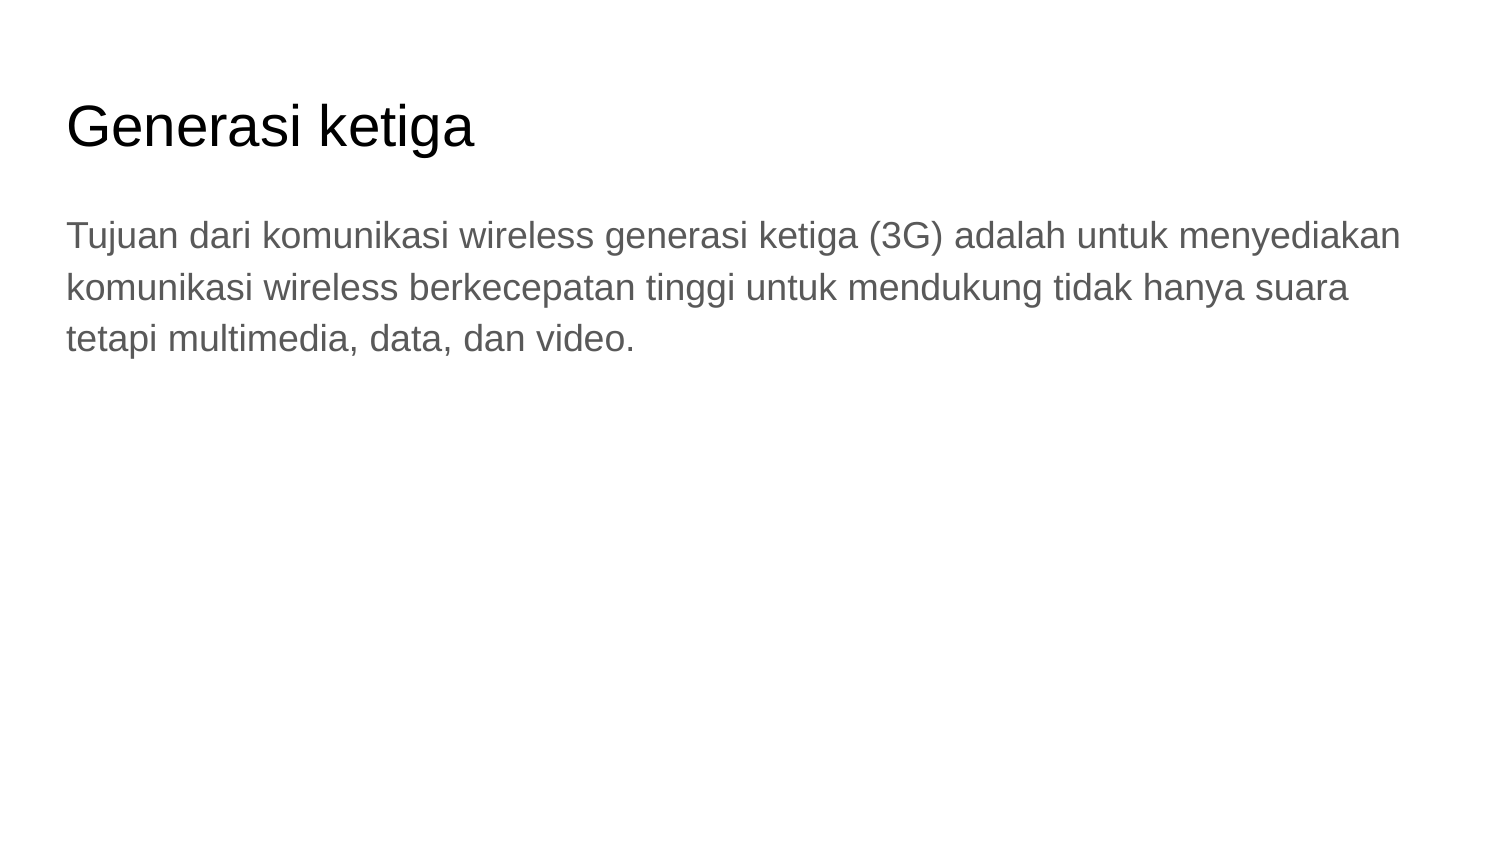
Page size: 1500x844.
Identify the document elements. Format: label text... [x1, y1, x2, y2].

title Generasi ketiga [51, 72, 1449, 167]
list Tujuan dari komunikasi wireless generasi ketiga (3G) adalah untuk menyediakan komunikasi wireless berkecepatan tinggi untuk mendukung tidak hanya suara tetapi multimedia, data, dan video. [51, 189, 1449, 750]
